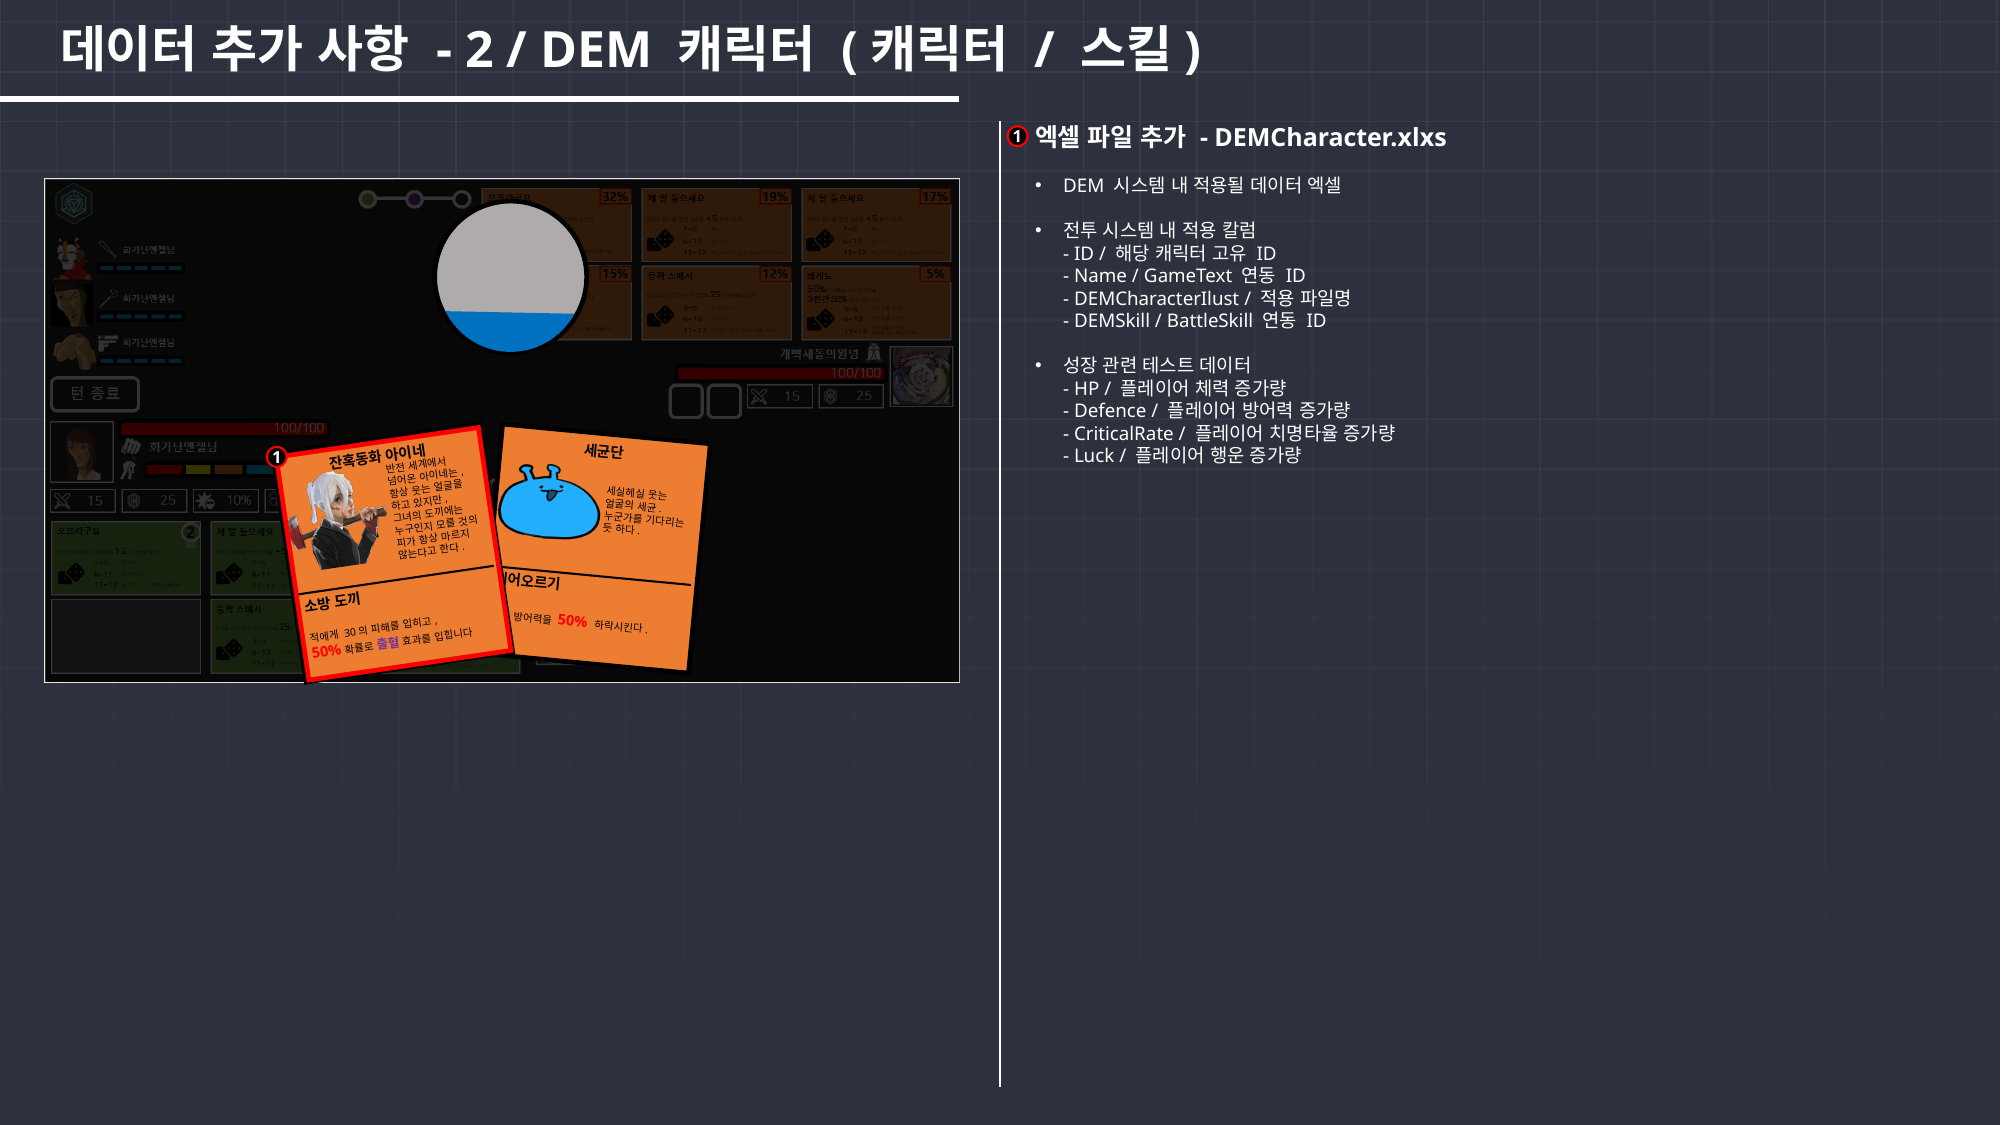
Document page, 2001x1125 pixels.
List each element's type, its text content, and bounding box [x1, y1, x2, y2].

text_box 1 [1006, 125, 1029, 148]
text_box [288, 437, 497, 669]
picture [44, 178, 960, 683]
text_box 엑셀 파일 추가 - DEMCharacter.xlxs DEM 시스템 내 적용될 데이터 엑셀 전투 시스템 내 적용 칼럼 - ID / 해당 캐릭터 고유 ID - Name / GameText 연동 ID - DEMCharacterIlust / 적용 파일명 - DEMSkill / BattleSkill 연동 ID 성장 관련 테스트 데이터 - HP / 플레이어 체력 증가량 - Defence / 플레이어 방어력 증가량 - CriticalRate / 플레이어 치명타율 증가량 - Luck / 플레이어 행운 증가량 [1035, 121, 1928, 530]
text_box 데이터 추가 사항 - 2 / DEM 캐릭터 (캐릭터 / 스킬) [45, 9, 1451, 94]
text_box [491, 433, 700, 664]
